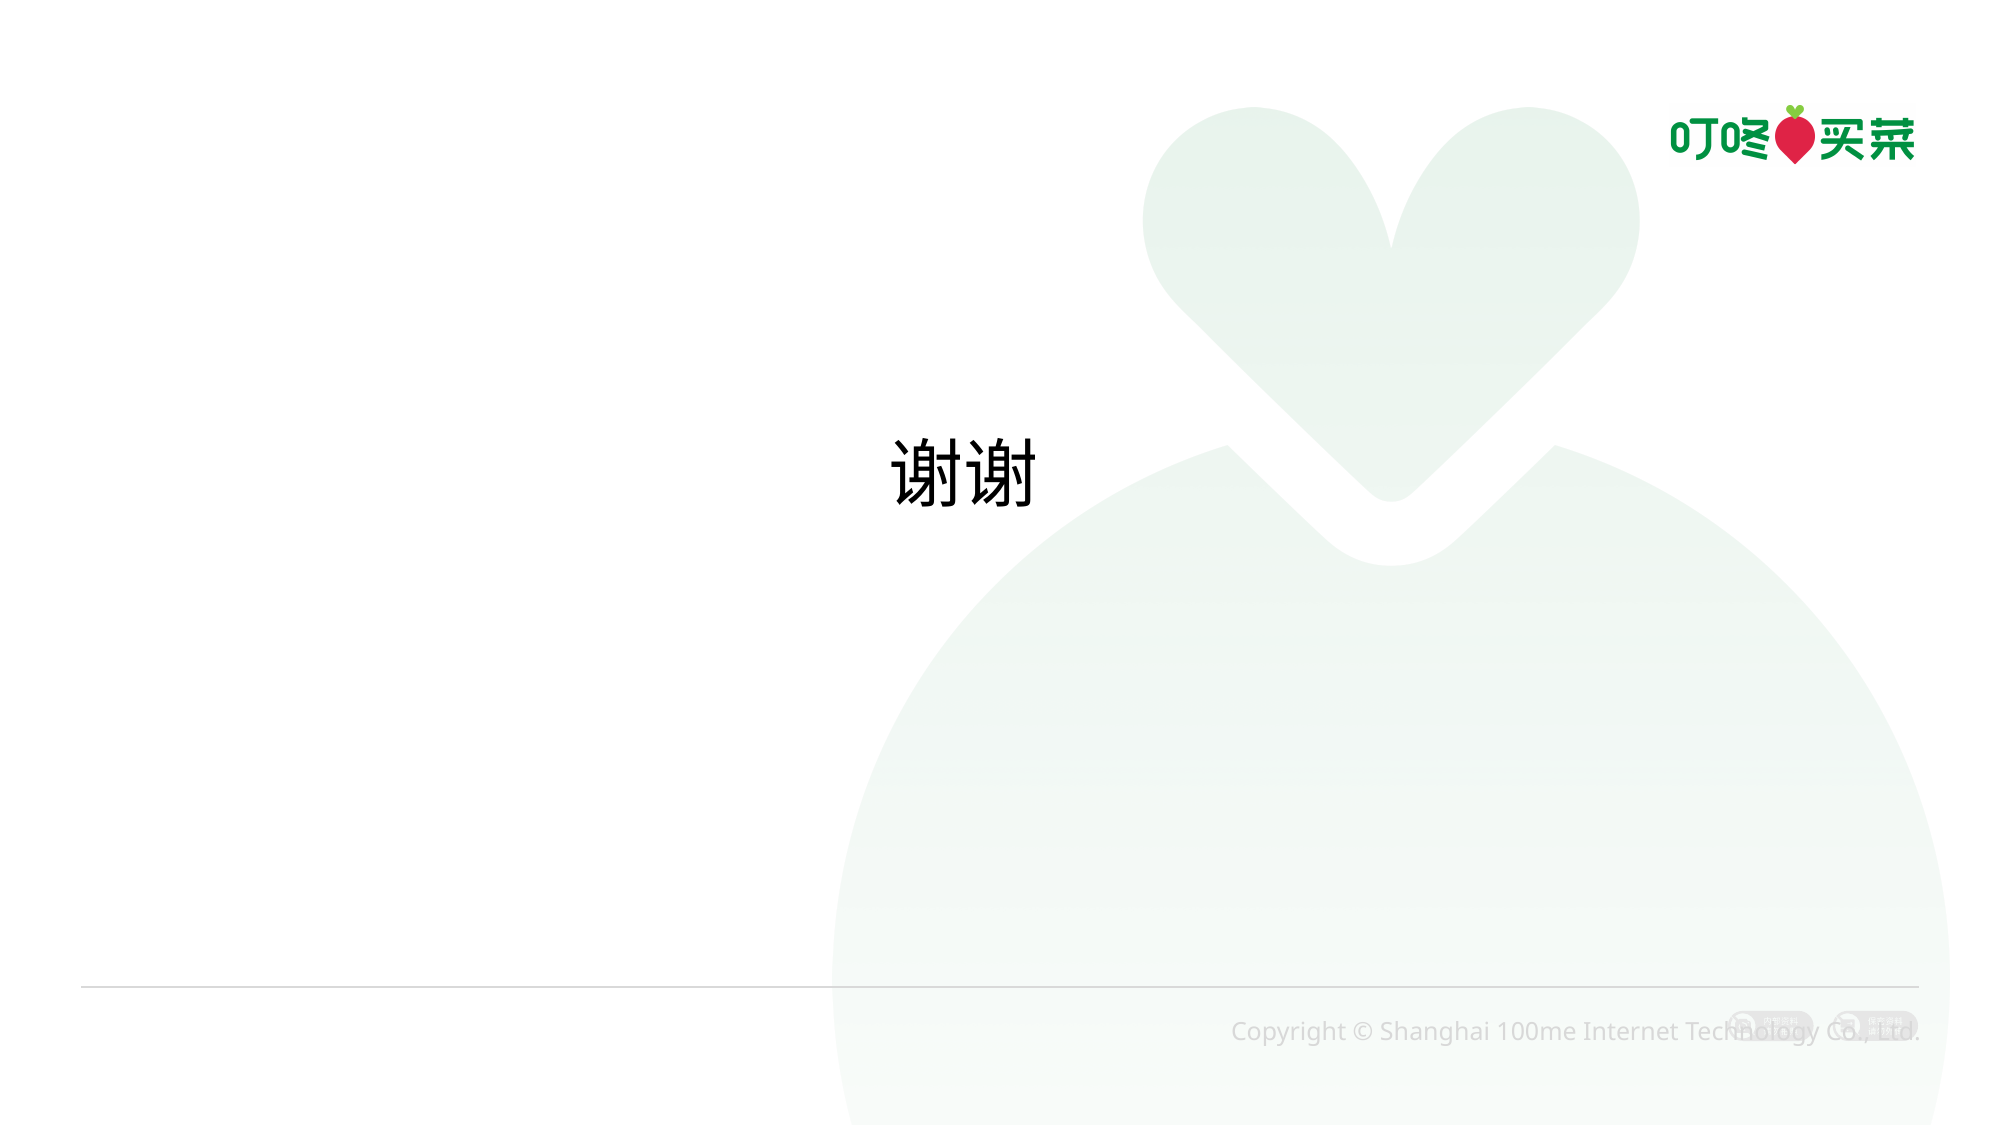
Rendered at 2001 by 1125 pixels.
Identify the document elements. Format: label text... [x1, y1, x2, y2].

text_box 谢谢 [613, 433, 1314, 524]
picture [1669, 103, 1916, 167]
